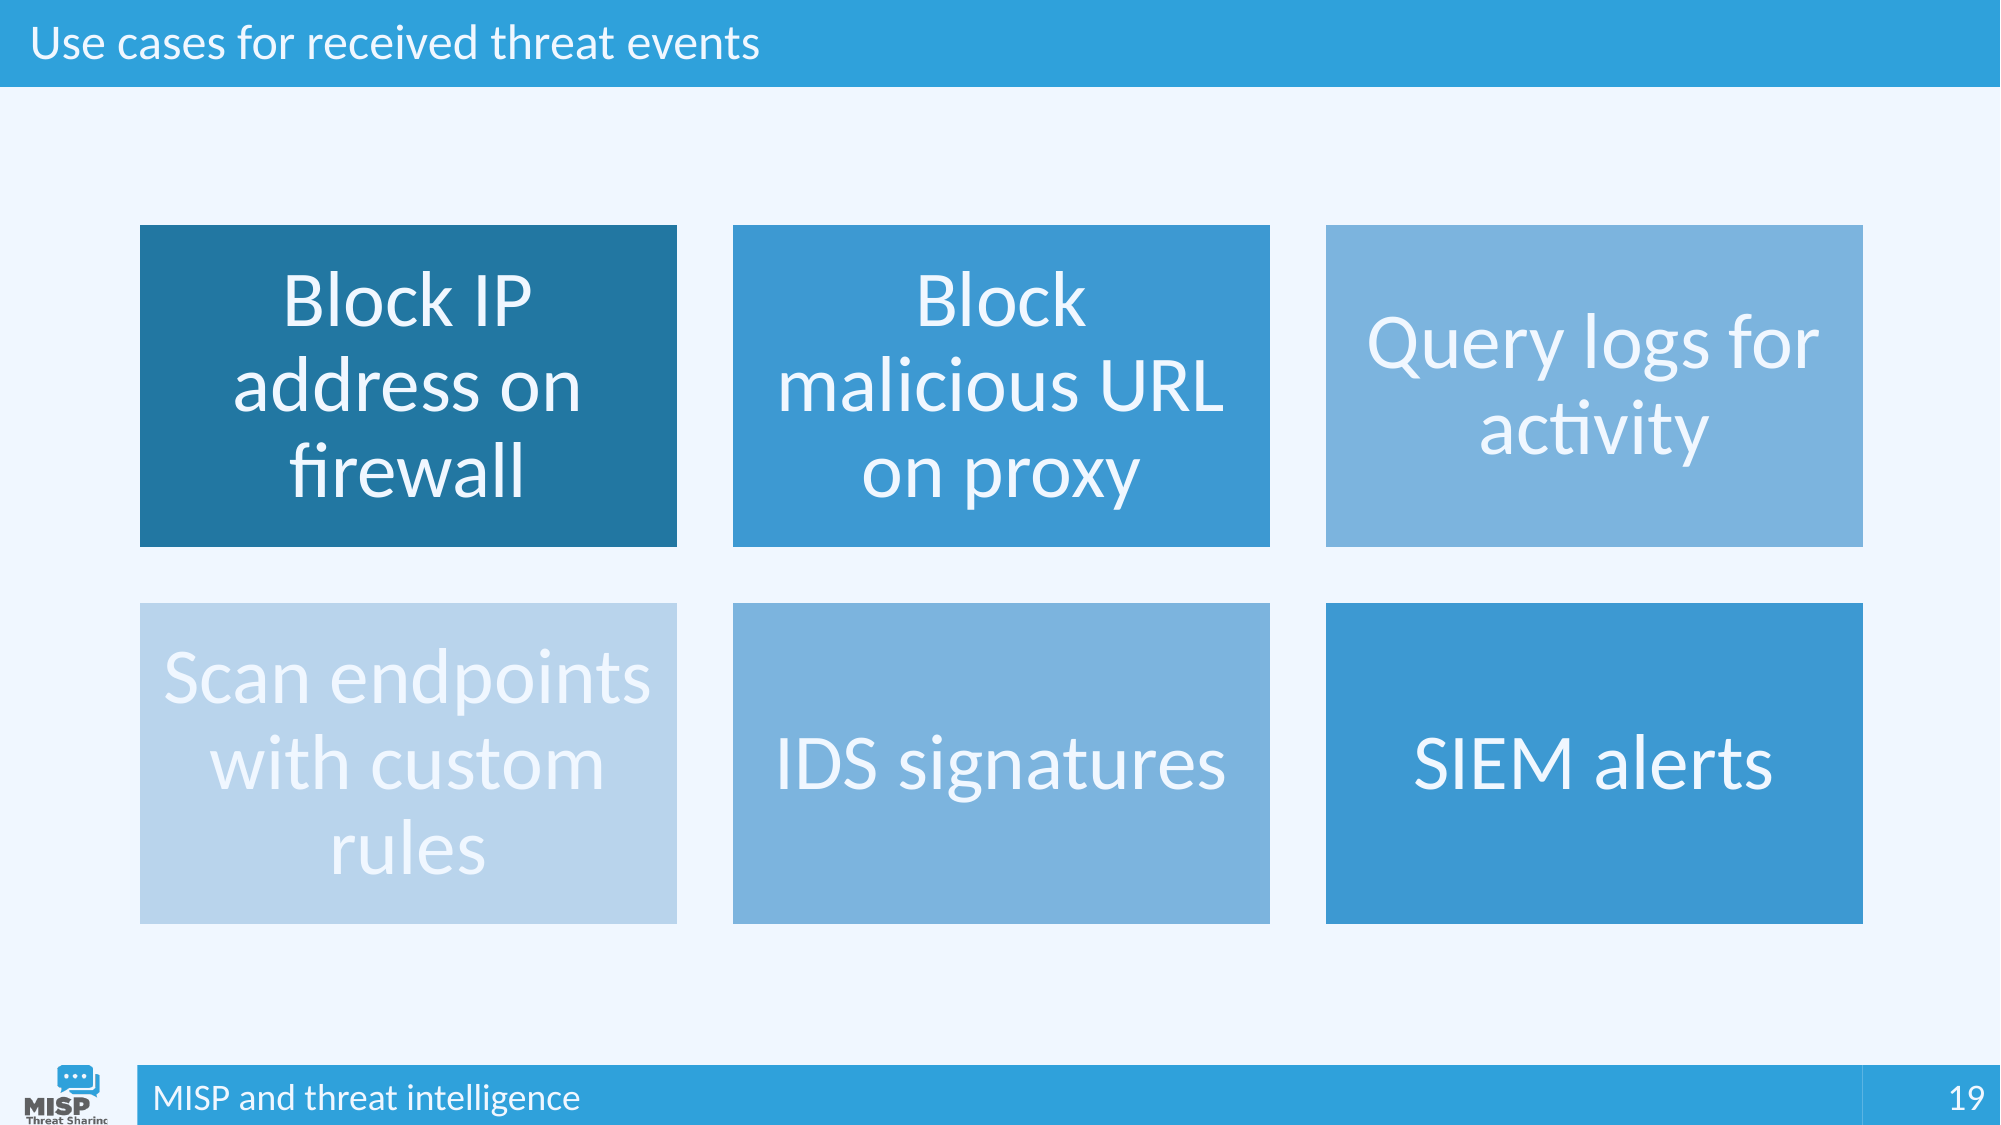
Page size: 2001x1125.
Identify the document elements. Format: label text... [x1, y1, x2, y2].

slide_number 19 [1862, 1065, 2000, 1125]
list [138, 138, 1864, 1011]
footer MISP and threat intelligence [137, 1065, 1862, 1125]
title Use cases for received threat events [0, 0, 2000, 87]
